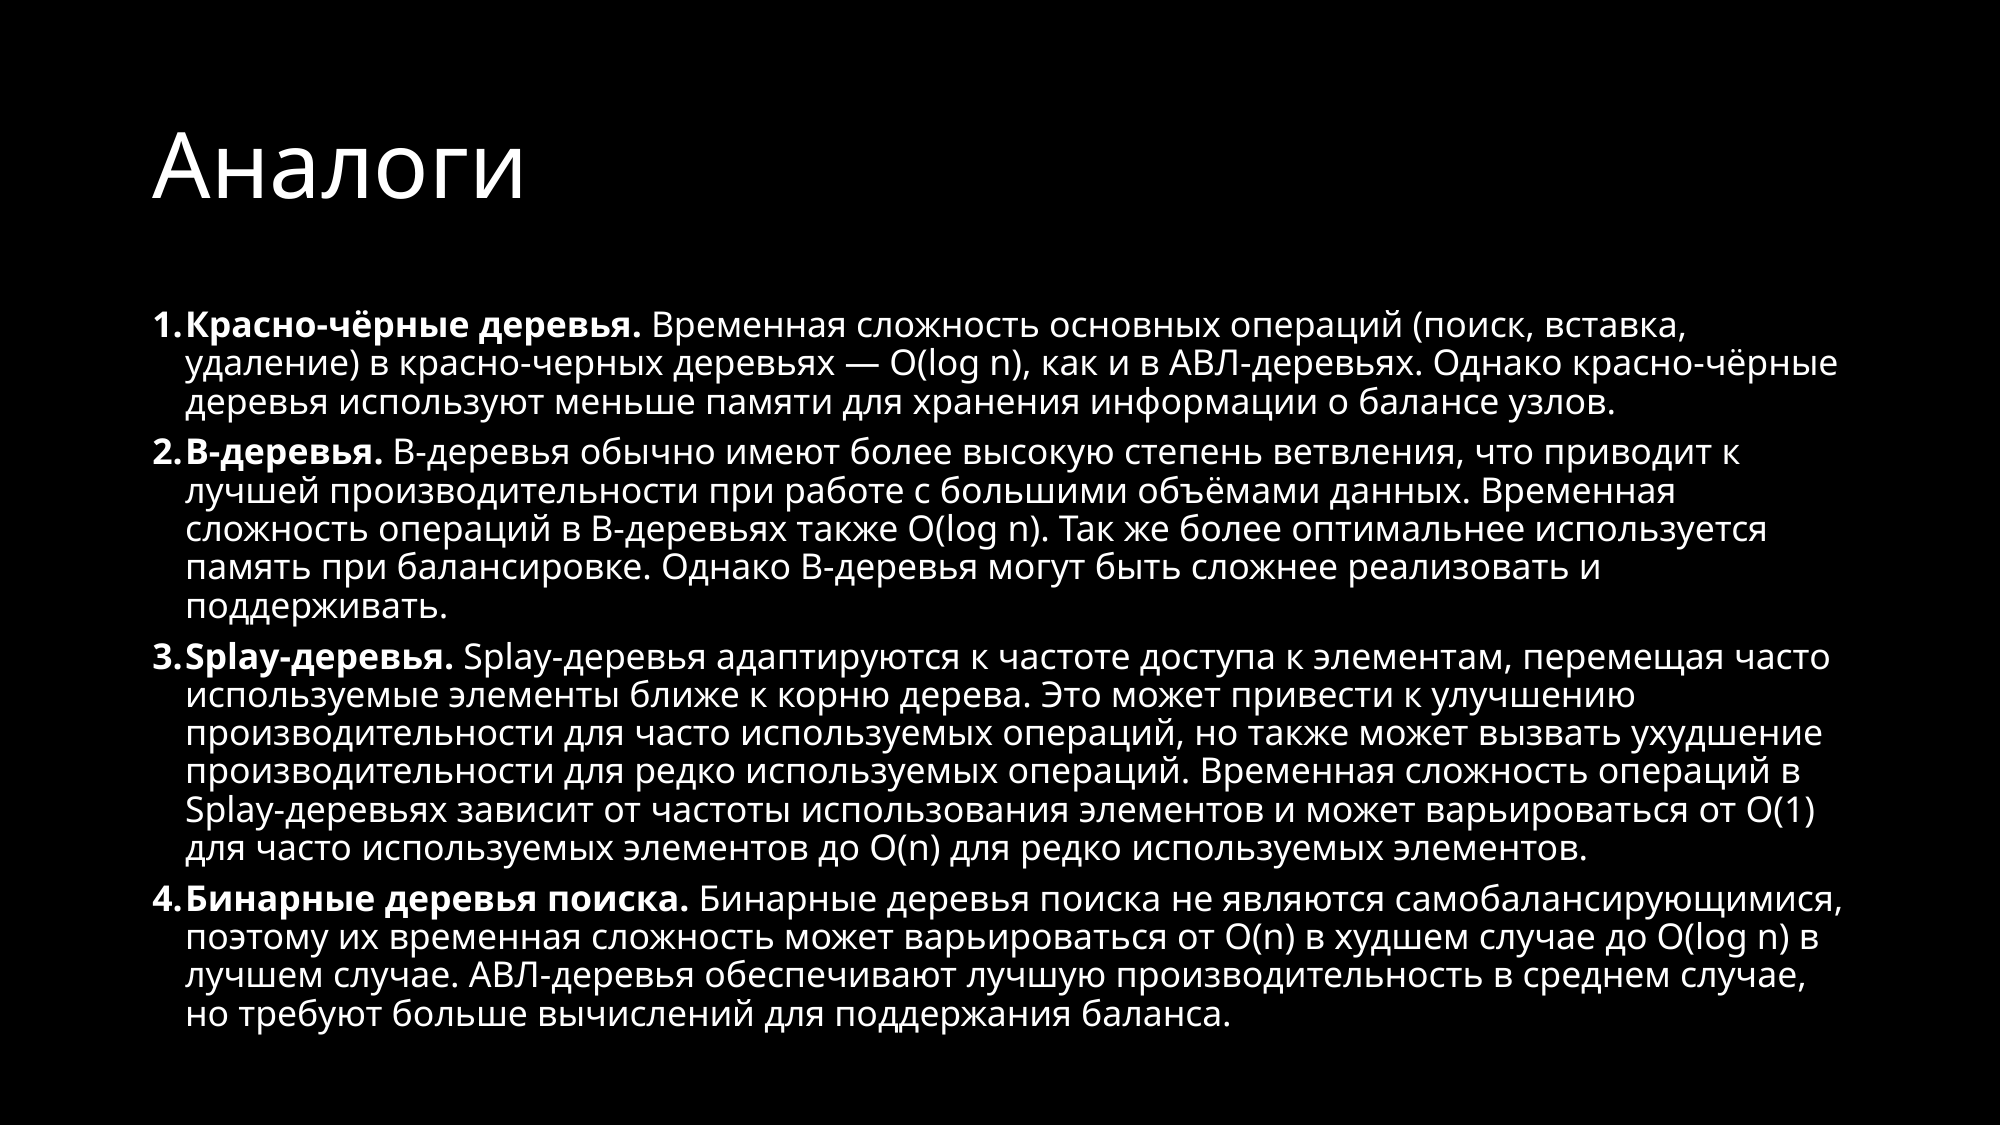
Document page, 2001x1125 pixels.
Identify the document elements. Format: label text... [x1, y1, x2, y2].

title Аналоги [137, 59, 1863, 278]
list Красно-чёрные деревья. Временная сложность основных операций (поиск, вставка, удаление) в красно-черных деревьях — O(log n), как и в АВЛ-деревьях. Однако красно-чёрные деревья используют меньше памяти для хранения информации о балансе узлов. B-деревья. B-деревья обычно имеют более высокую степень ветвления, что приводит к лучшей производительности при работе с большими объёмами данных. Временная сложность операций в B-деревьях также O(log n). Так же более оптимальнее используется память при балансировке. Однако B-деревья могут быть сложнее реализовать и поддерживать. Splay-деревья. Splay-деревья адаптируются к частоте доступа к элементам, перемещая часто используемые элементы ближе к корню дерева. Это может привести к улучшению производительности для часто используемых операций, но также может вызвать ухудшение производительности для редко используемых операций. Временная сложность операций в Splay-деревьях зависит от частоты использования элементов и может варьироваться от O(1) для часто используемых элементов до O(n) для редко используемых элементов. Бинарные деревья поиска. Бинарные деревья поиска не являются самобалансирующимися, поэтому их временная сложность может варьироваться от O(n) в худшем случае до O(log n) в лучшем случае. АВЛ-деревья обеспечивают лучшую производительность в среднем случае, но требуют больше вычислений для поддержания баланса. [137, 299, 1863, 1125]
